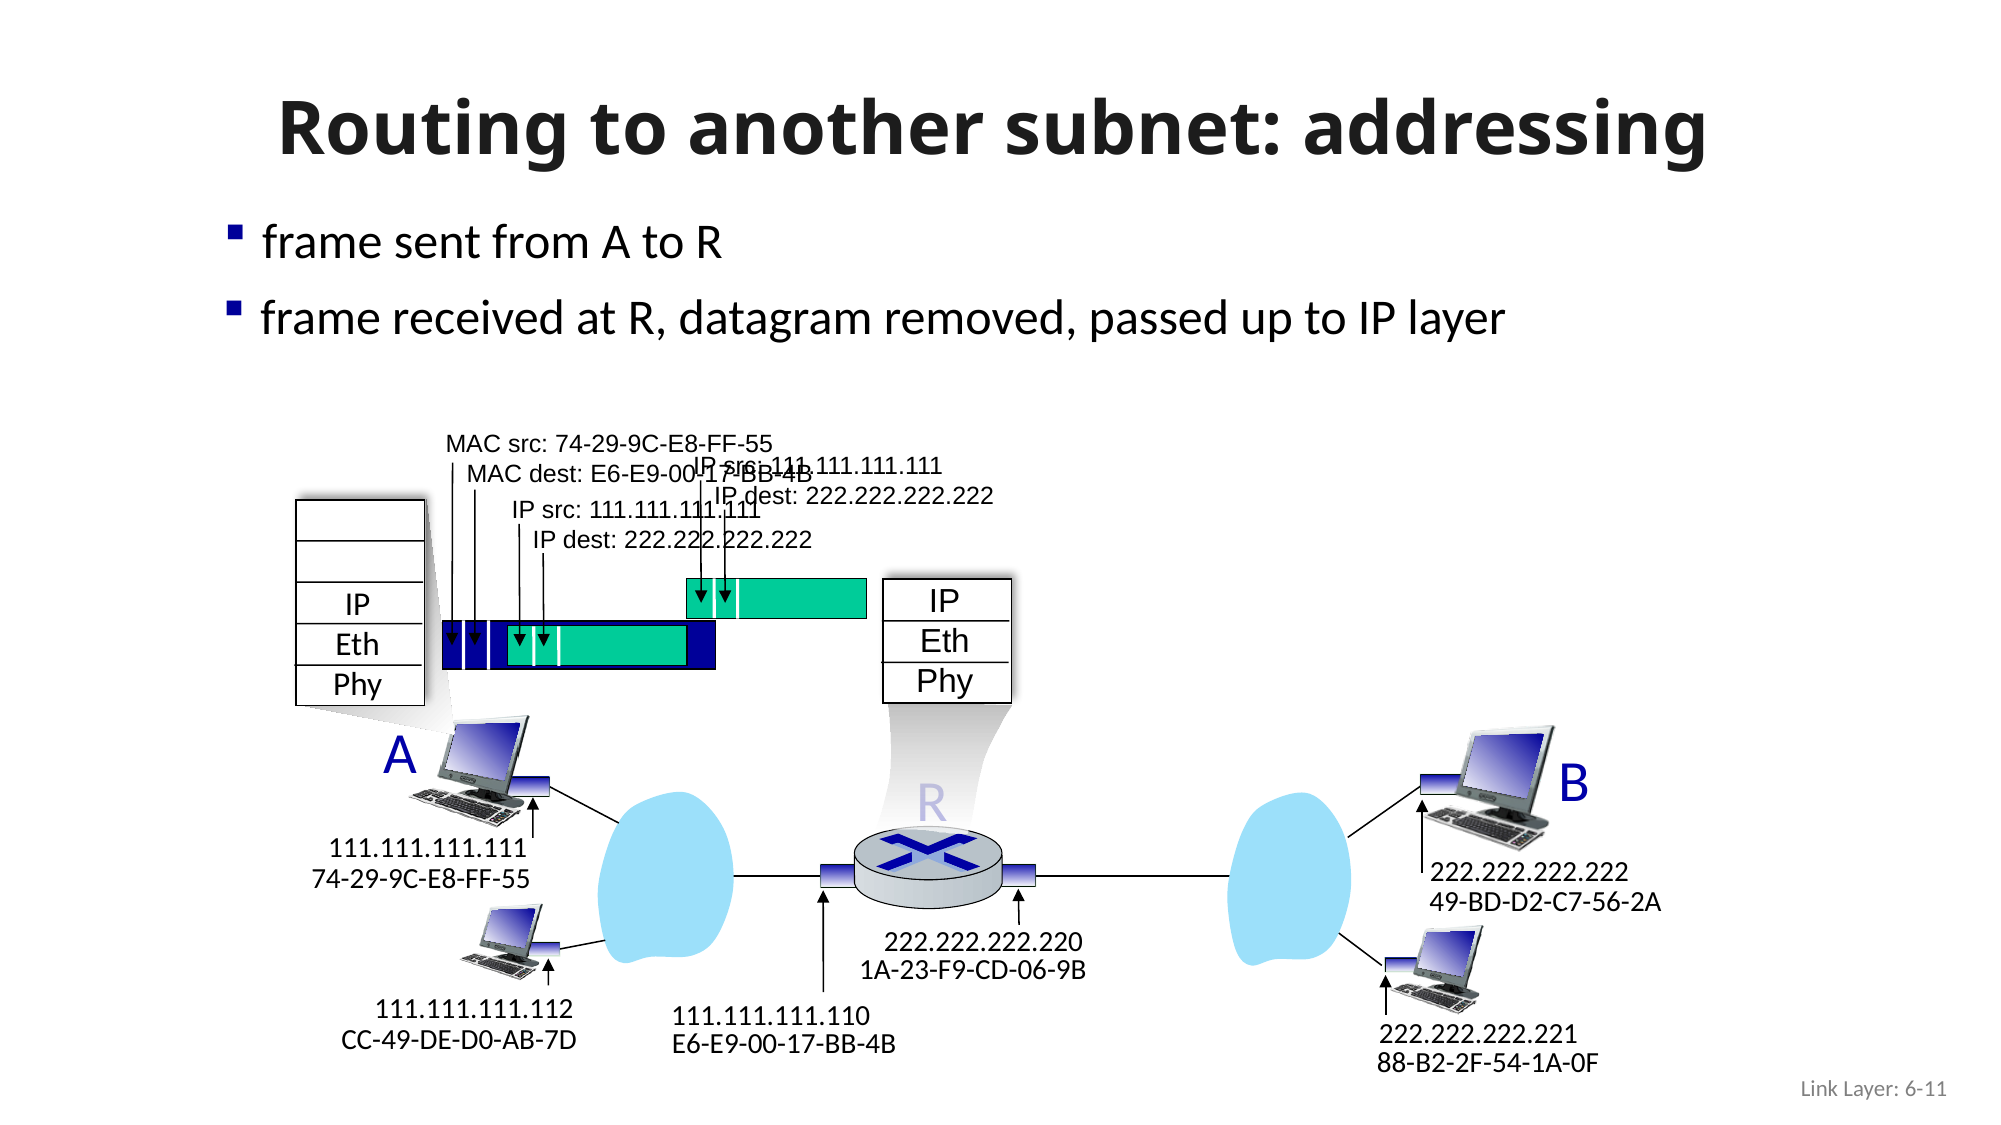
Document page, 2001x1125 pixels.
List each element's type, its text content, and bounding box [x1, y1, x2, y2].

text_box frame sent from A to R [209, 210, 1485, 286]
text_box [686, 603, 867, 619]
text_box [429, 420, 831, 670]
text_box frame received at R, datagram removed, passed up to IP layer [207, 286, 1595, 365]
title Routing to another subnet: addressing [131, 57, 1857, 205]
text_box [874, 492, 1012, 834]
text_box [295, 707, 1679, 1087]
slide_number Link Layer: 6- [1512, 1056, 1963, 1117]
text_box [679, 442, 1009, 603]
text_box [294, 494, 455, 735]
